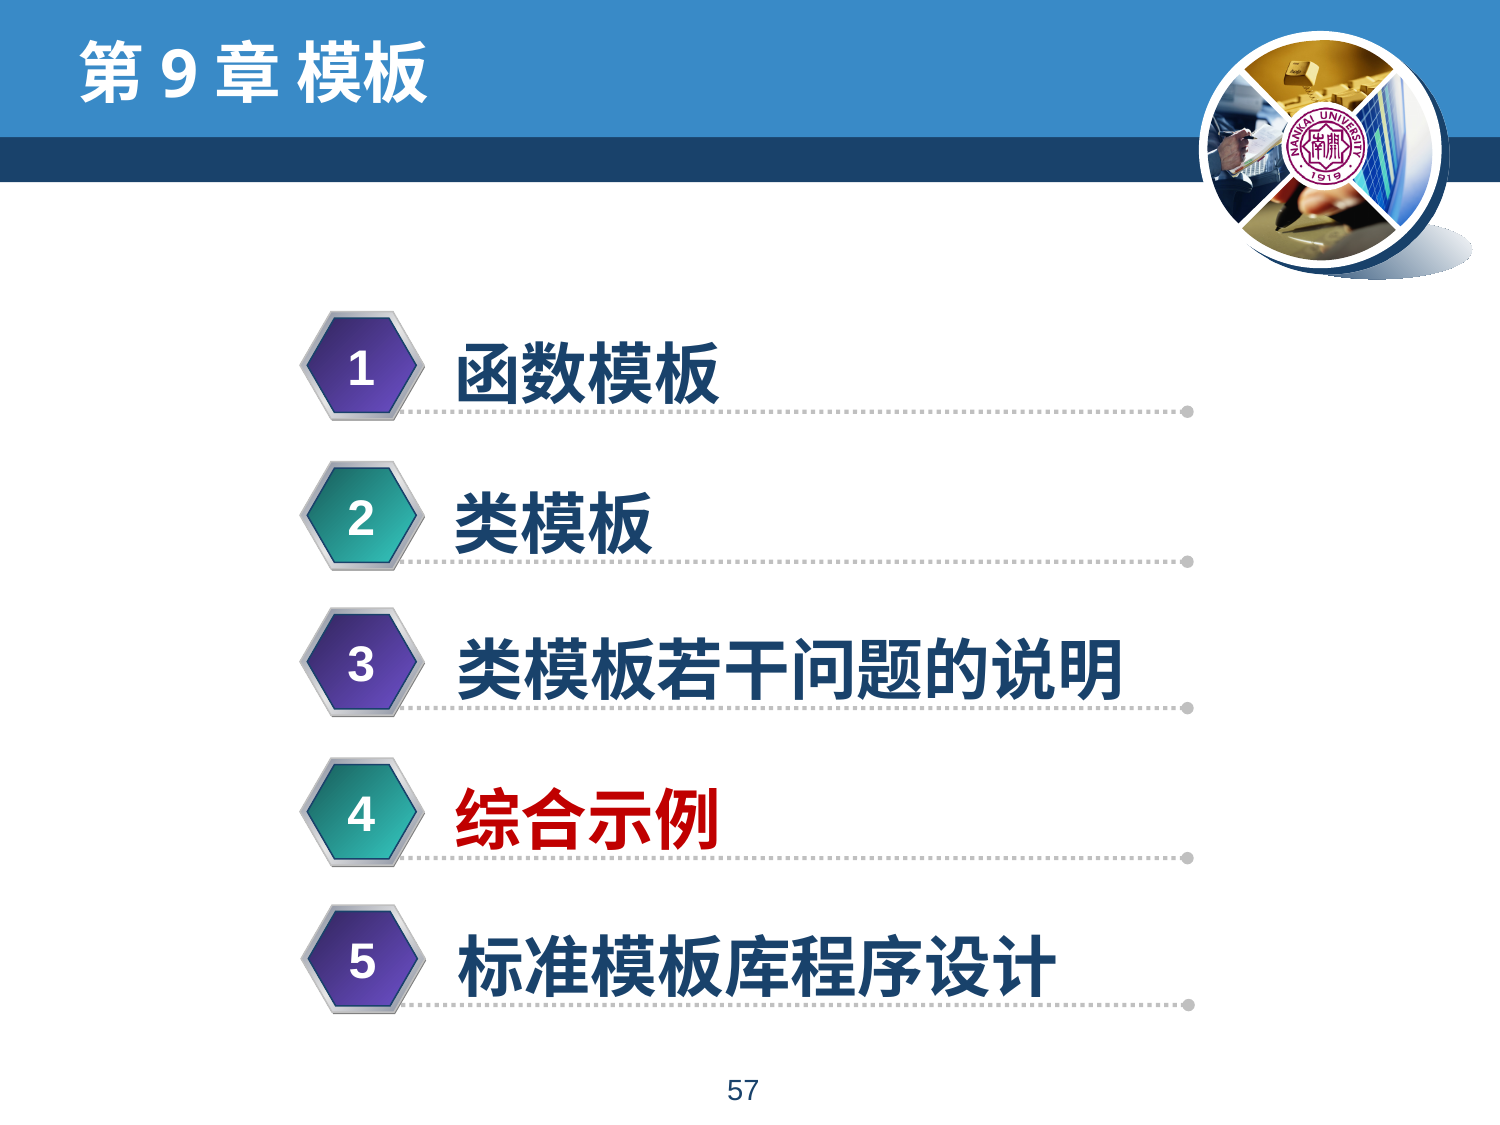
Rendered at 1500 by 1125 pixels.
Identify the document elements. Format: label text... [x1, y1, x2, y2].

picture [1207, 40, 1433, 261]
text_box [1180, 998, 1195, 1012]
text_box 综合示例 [439, 770, 737, 866]
slide_number 56 [607, 1063, 879, 1112]
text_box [299, 311, 425, 421]
text_box 函数模板 [439, 324, 737, 419]
text_box [1179, 555, 1194, 568]
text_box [301, 904, 427, 1015]
text_box [1179, 851, 1194, 865]
text_box 类模板若干问题的说明 [441, 620, 1140, 716]
title 第9章 模板 [62, 24, 1275, 118]
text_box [299, 461, 425, 571]
text_box 类模板 [438, 474, 669, 569]
text_box [1179, 405, 1194, 418]
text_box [299, 757, 425, 868]
text_box 标准模板库程序设计 [442, 917, 1074, 1013]
text_box [1179, 701, 1194, 715]
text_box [299, 607, 425, 718]
